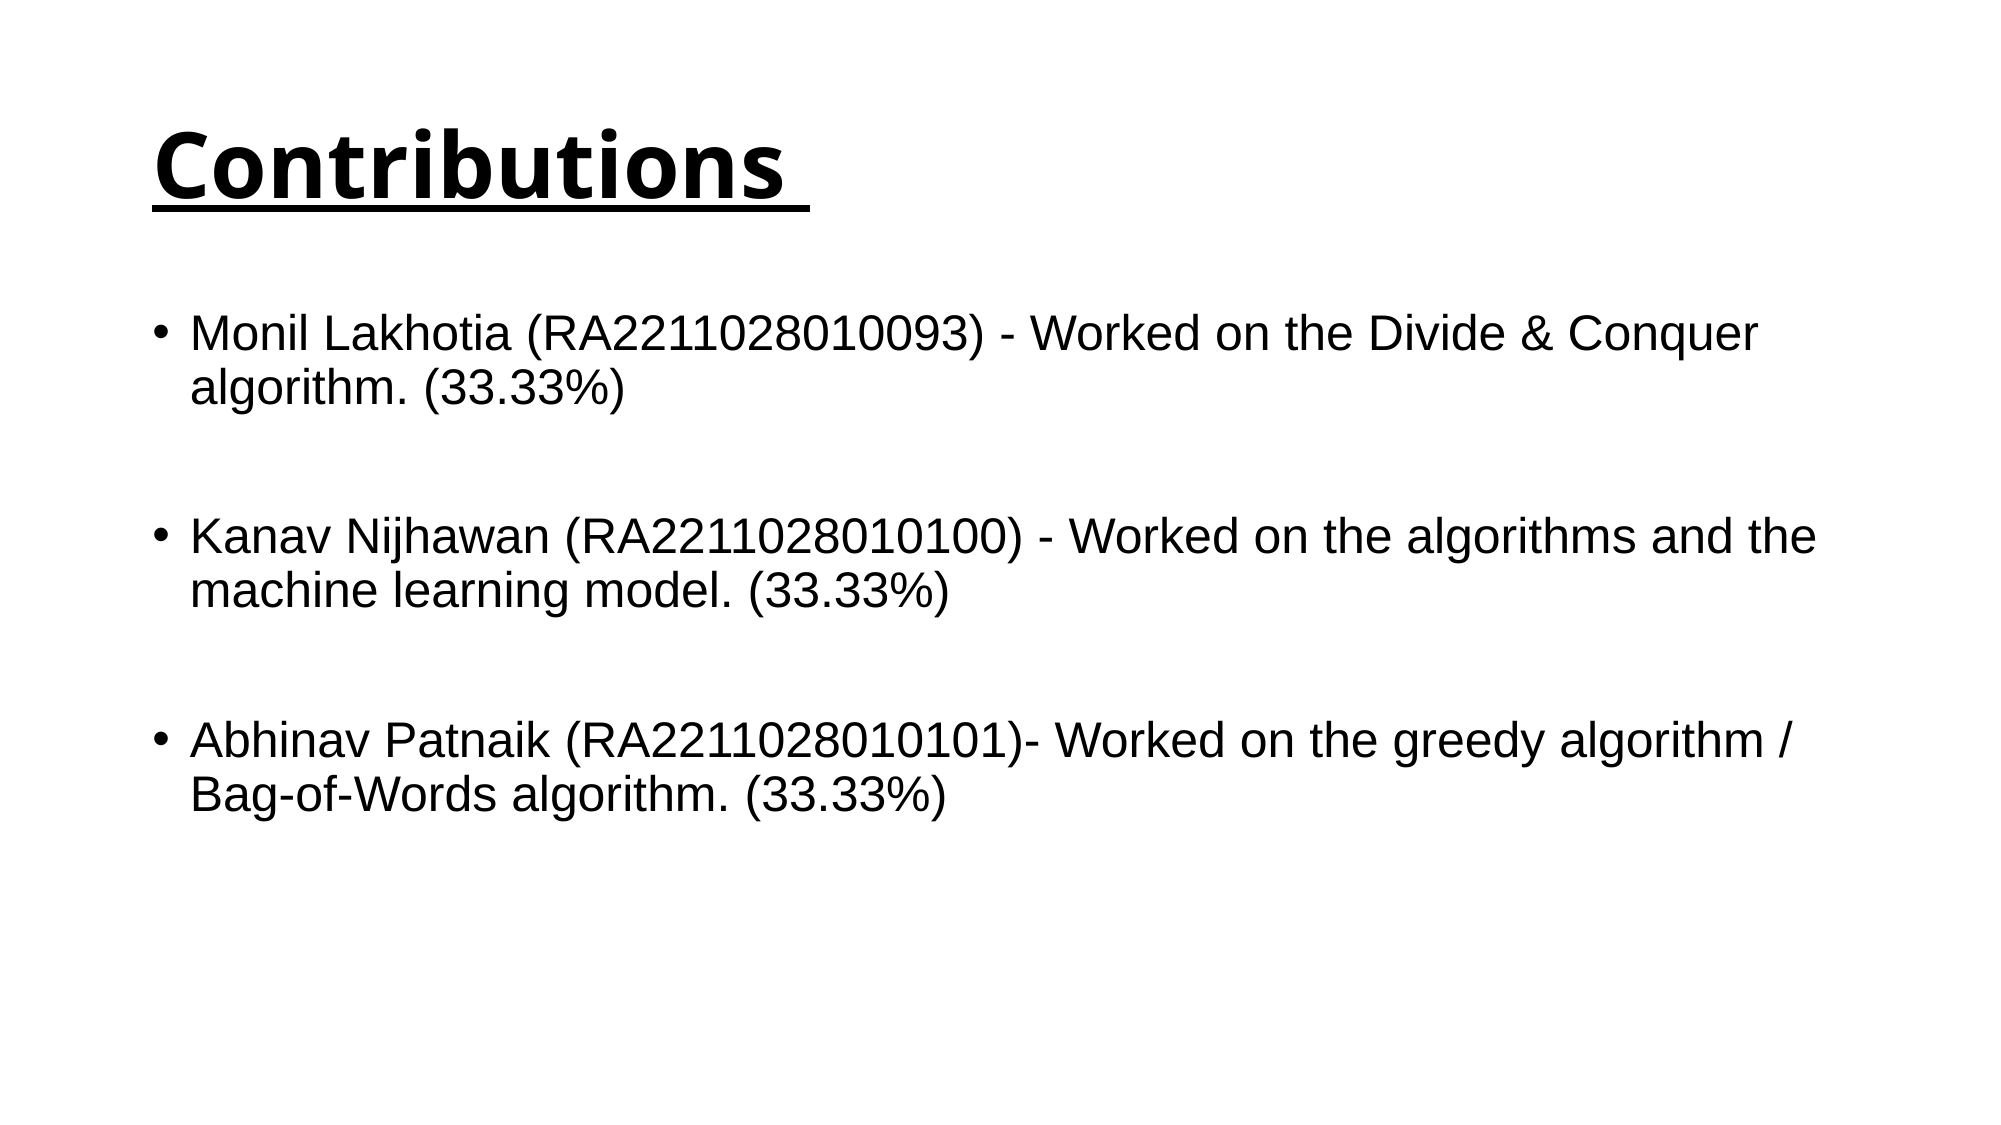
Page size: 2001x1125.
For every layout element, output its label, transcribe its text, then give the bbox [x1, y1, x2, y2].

list Monil Lakhotia (RA2211028010093) - Worked on the Divide & Conquer algorithm. (33.33%) Kanav Nijhawan (RA2211028010100) - Worked on the algorithms and the machine learning model. (33.33%) Abhinav Patnaik (RA2211028010101)- Worked on the greedy algorithm / Bag-of-Words algorithm. (33.33%) [137, 299, 1863, 1014]
title Contributions [137, 59, 1863, 278]
